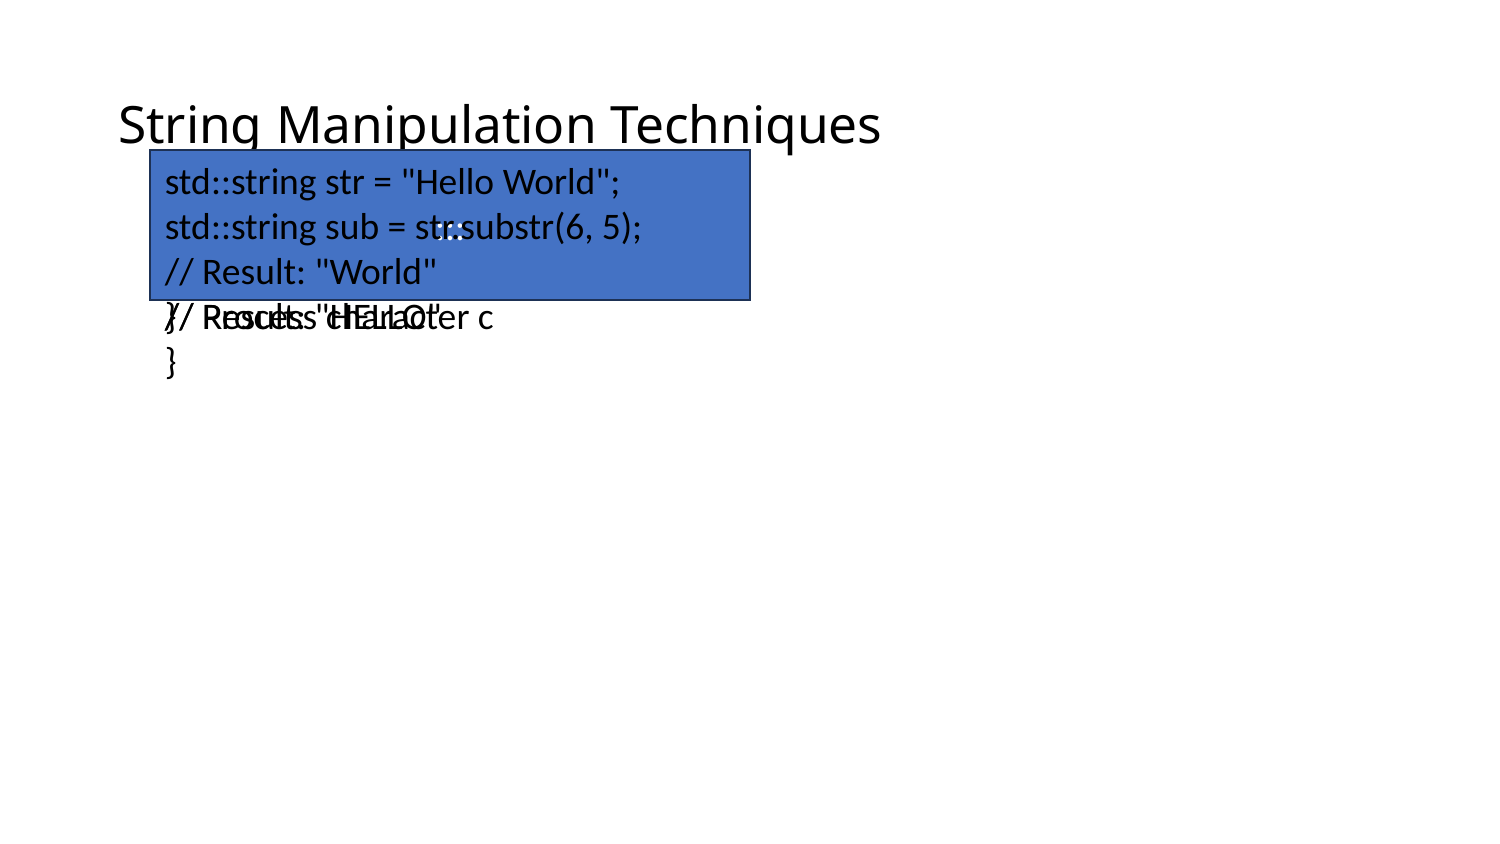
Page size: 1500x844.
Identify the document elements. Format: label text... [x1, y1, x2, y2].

title String Manipulation Techniques [103, 44, 1397, 208]
text_box char str[] = "Hello"; for (int i = 0; str[i] != '\0'; i++) { char c = str[i]; // Process character c } [149, 345, 750, 390]
text_box std::string str = "Hello"; std::transform(str.begin(), str.end(), str.begin(), ::toupper); // Result: "HELLO" [149, 301, 750, 345]
text_box std::string str = "Hello World"; std::string sub = str.substr(6, 5); // Result: "World" [149, 149, 750, 300]
